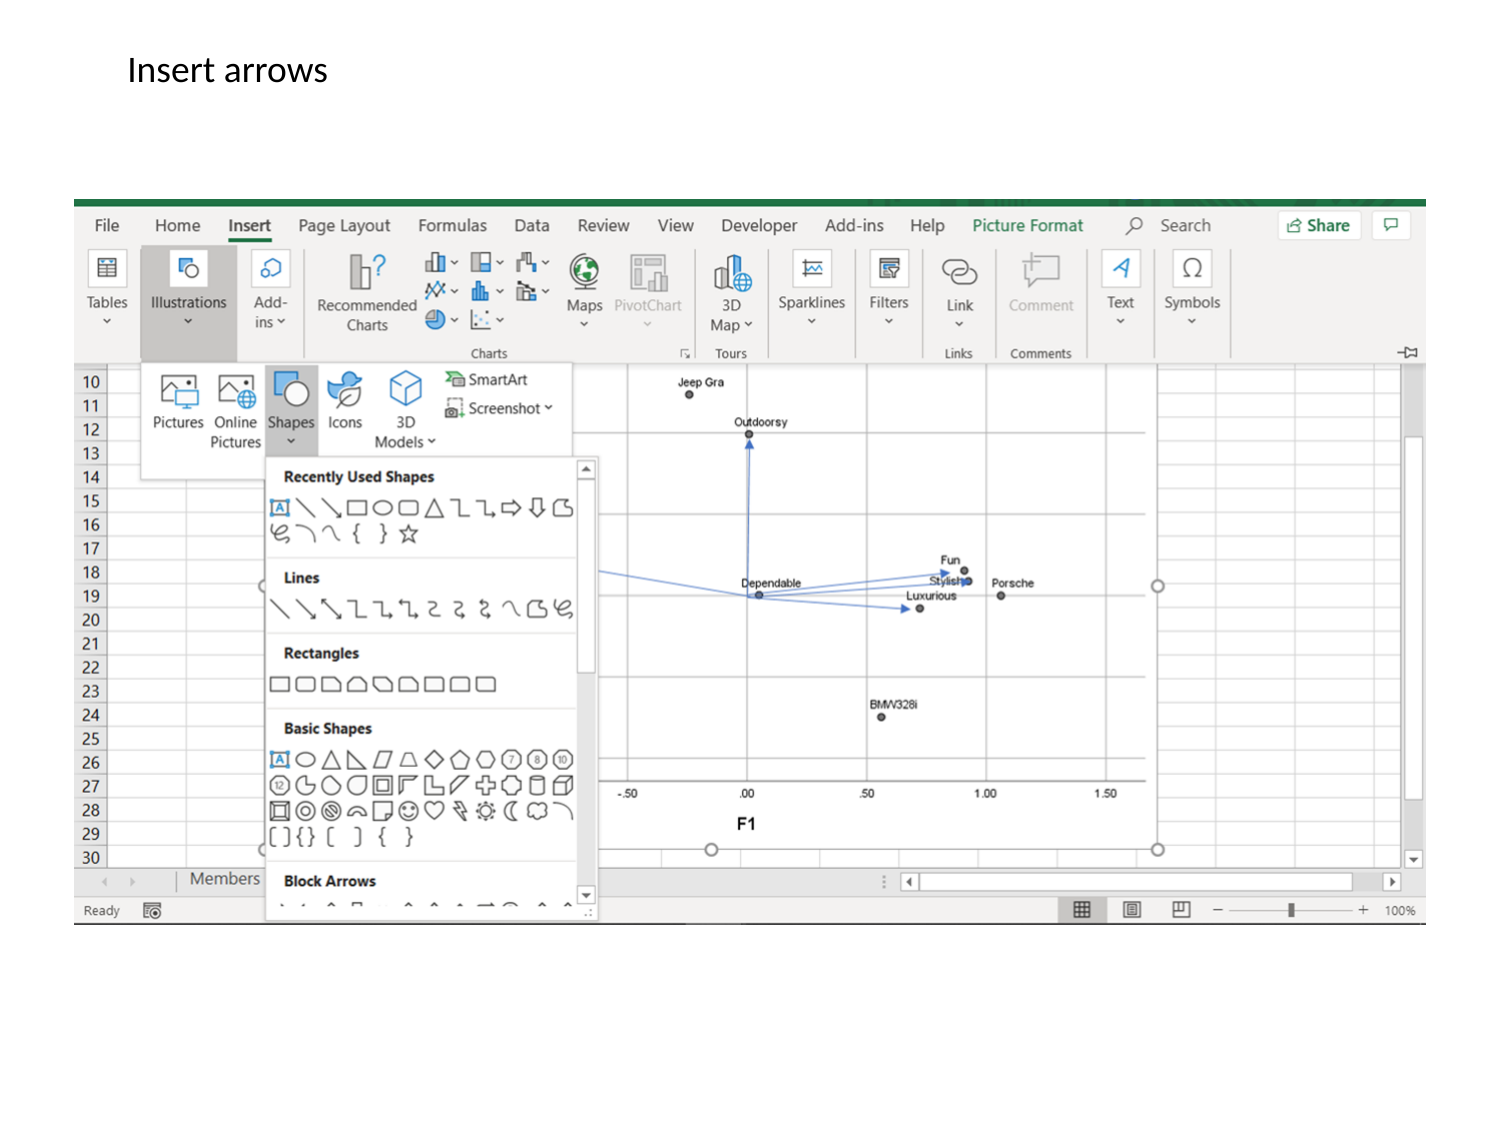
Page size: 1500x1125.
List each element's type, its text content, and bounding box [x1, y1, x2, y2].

picture [74, 199, 1426, 926]
text_box Insert arrows [112, 37, 1225, 98]
